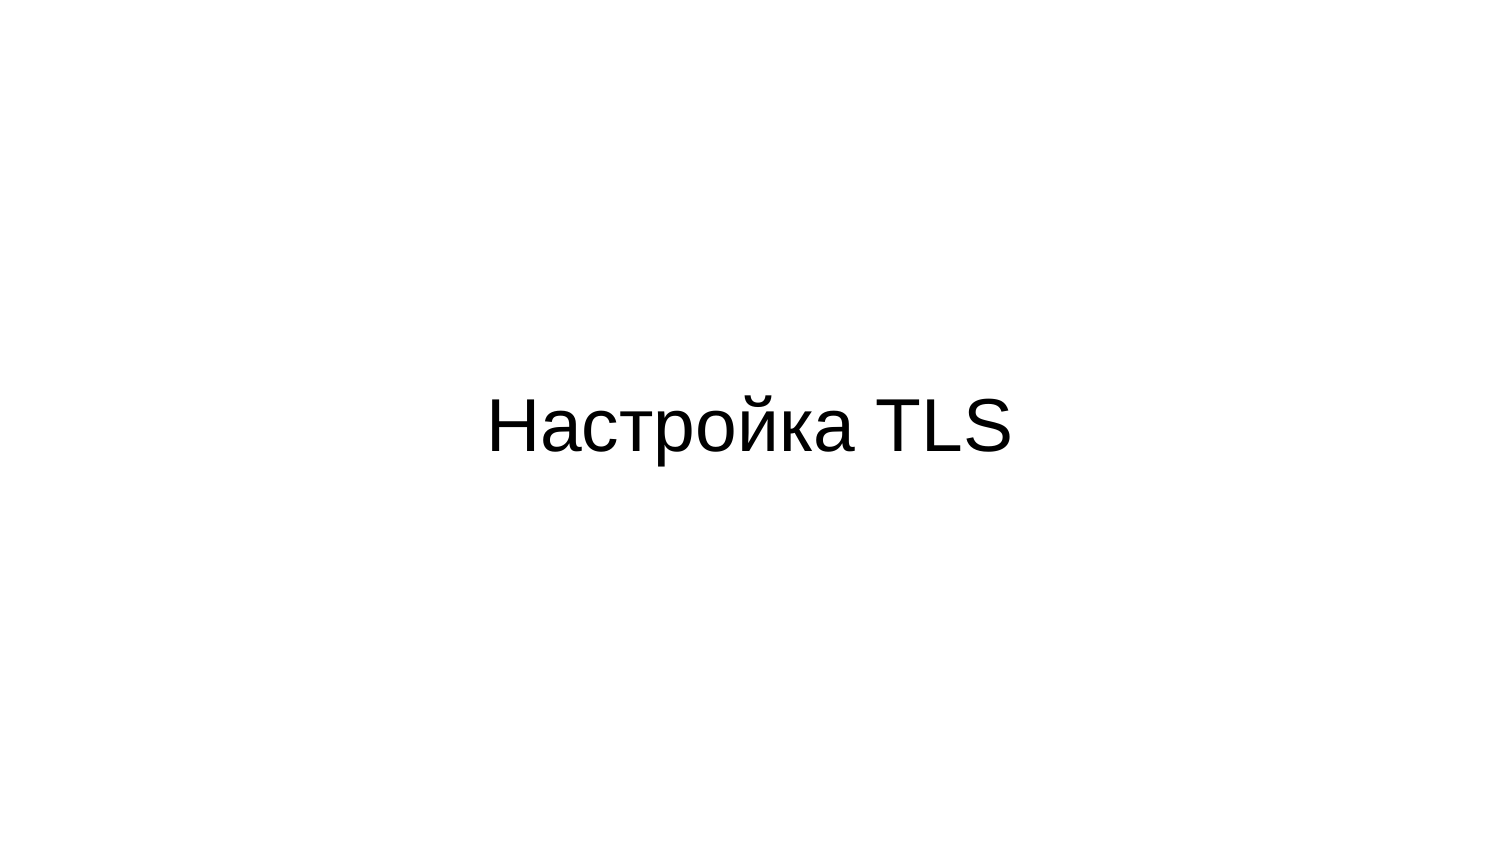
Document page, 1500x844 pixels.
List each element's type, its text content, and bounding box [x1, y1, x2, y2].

title Настройка TLS [51, 352, 1449, 491]
